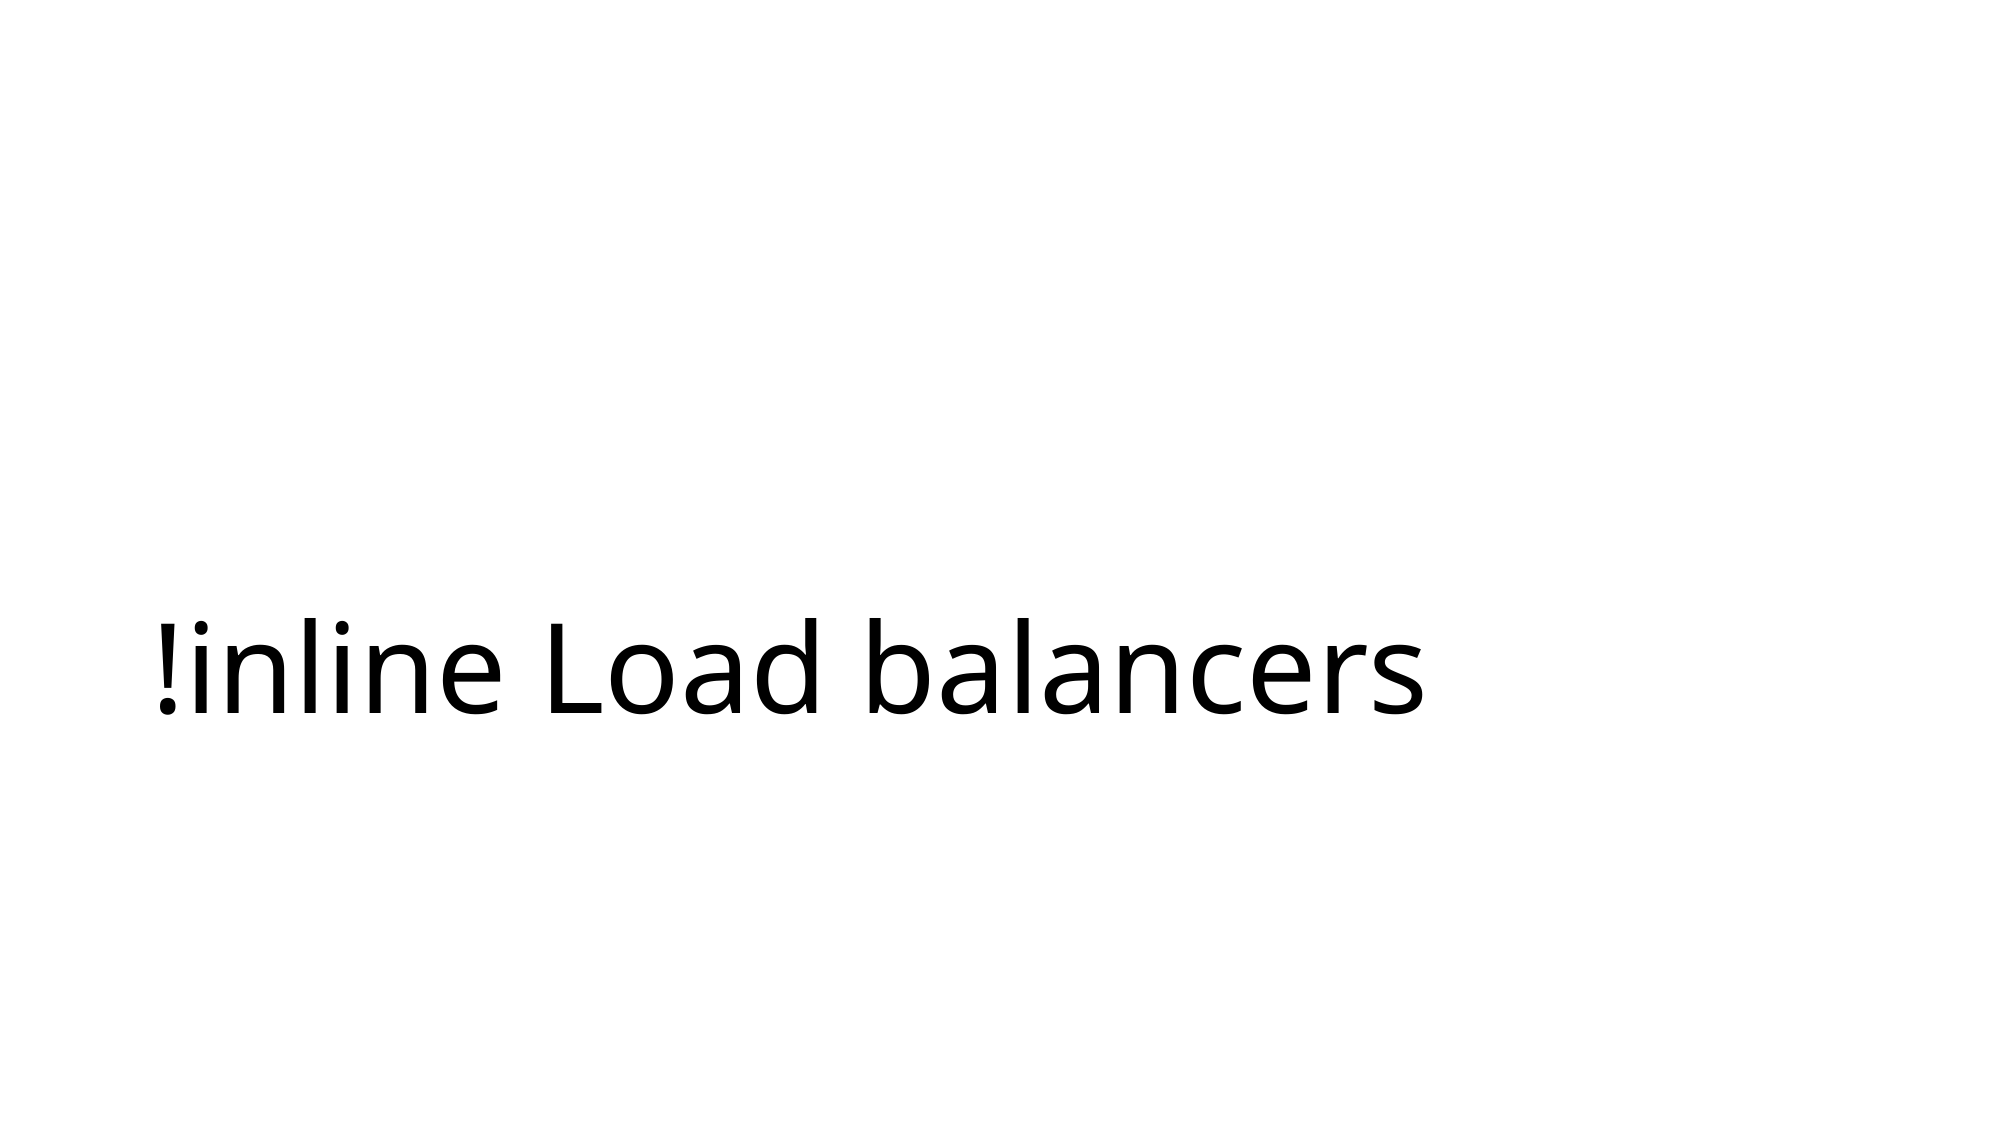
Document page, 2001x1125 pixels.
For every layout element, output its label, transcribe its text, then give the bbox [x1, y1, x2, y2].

title !inline Load balancers [136, 280, 1862, 749]
